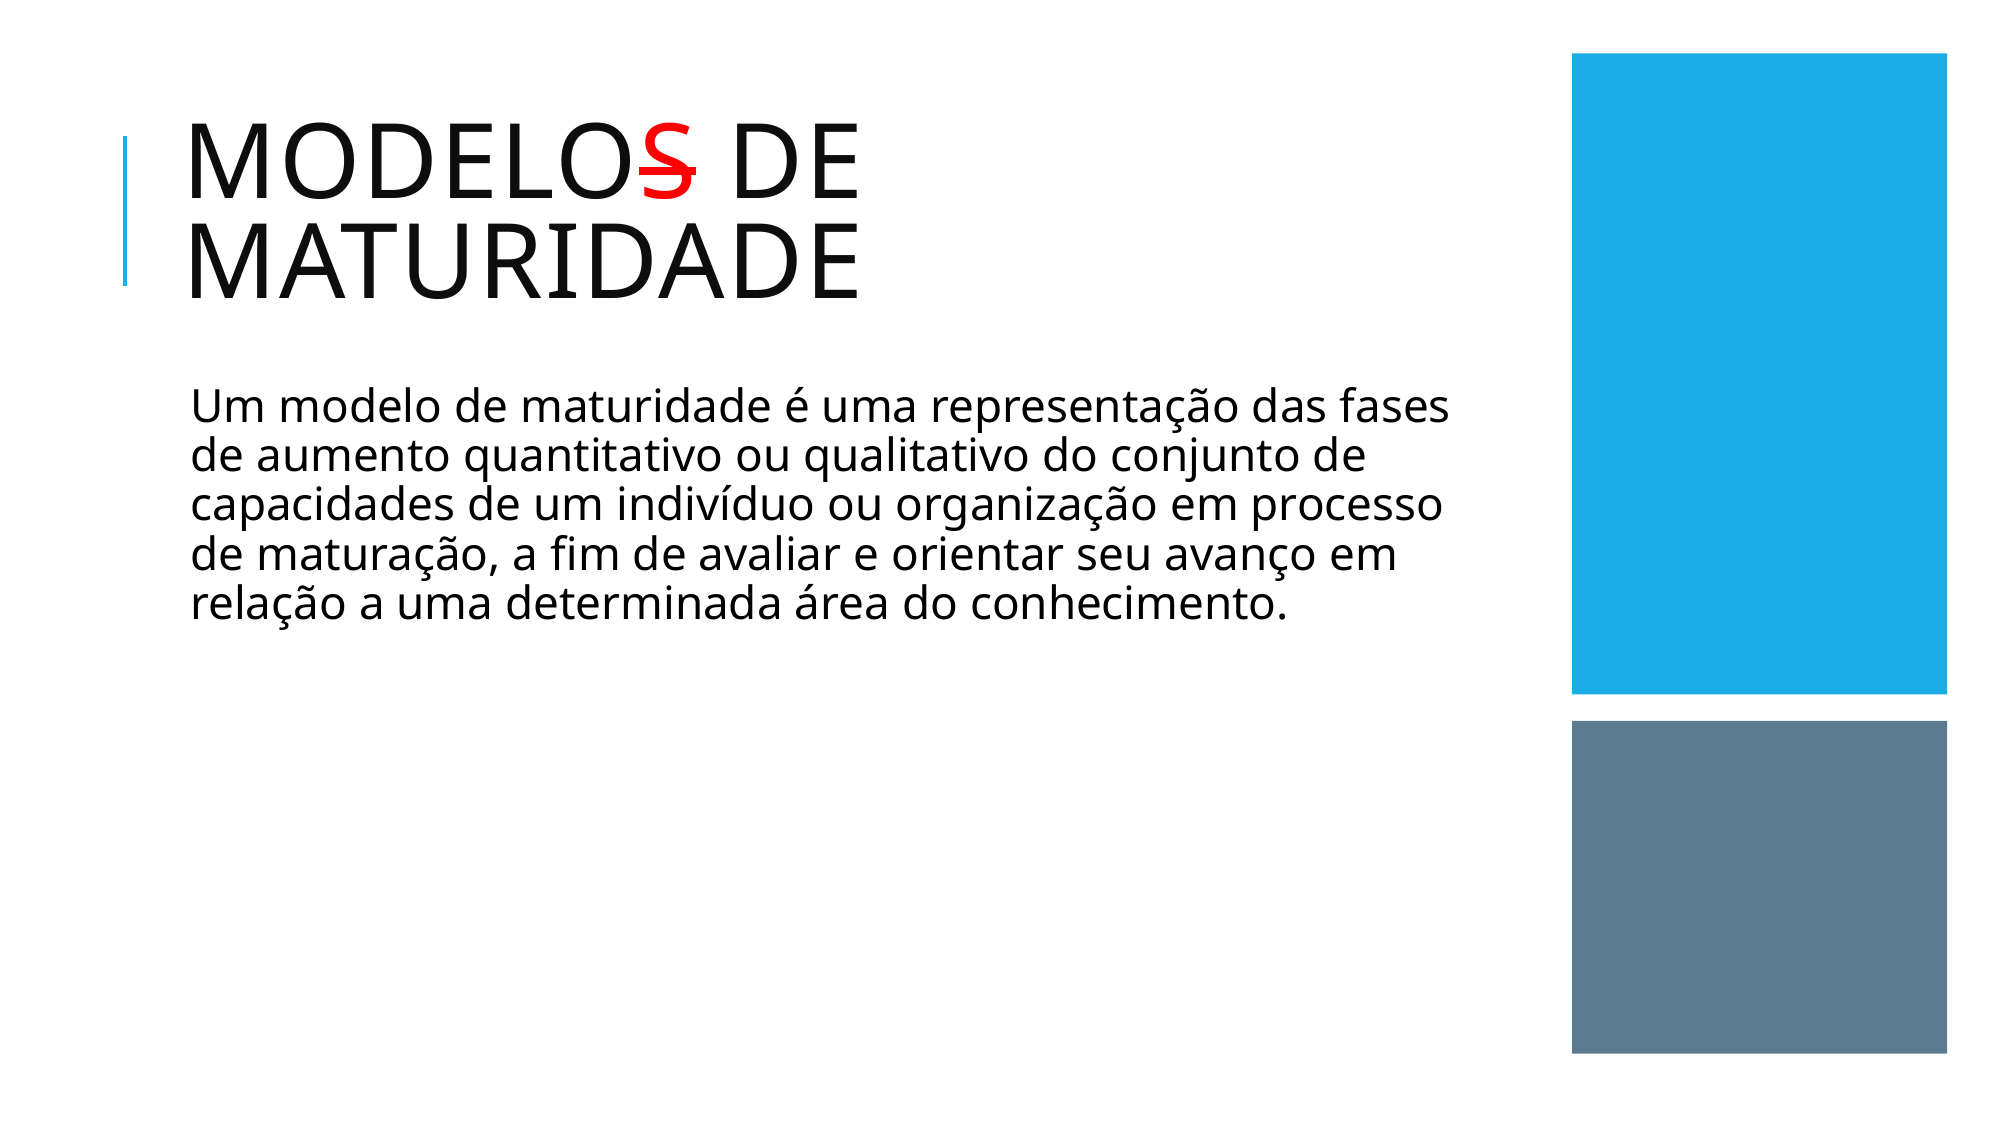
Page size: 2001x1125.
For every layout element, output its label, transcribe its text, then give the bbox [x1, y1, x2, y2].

list Um modelo de maturidade é uma representação das fases de aumento quantitativo ou qualitativo do conjunto de capacidades de um indivíduo ou organização em processo de maturação, a fim de avaliar e orientar seu avanço em relação a uma determinada área do conhecimento. [168, 375, 1484, 1035]
text_box [1571, 720, 1948, 1055]
title MODELOS DE MATURIDADE [168, 96, 1484, 342]
text_box [1571, 52, 1948, 696]
